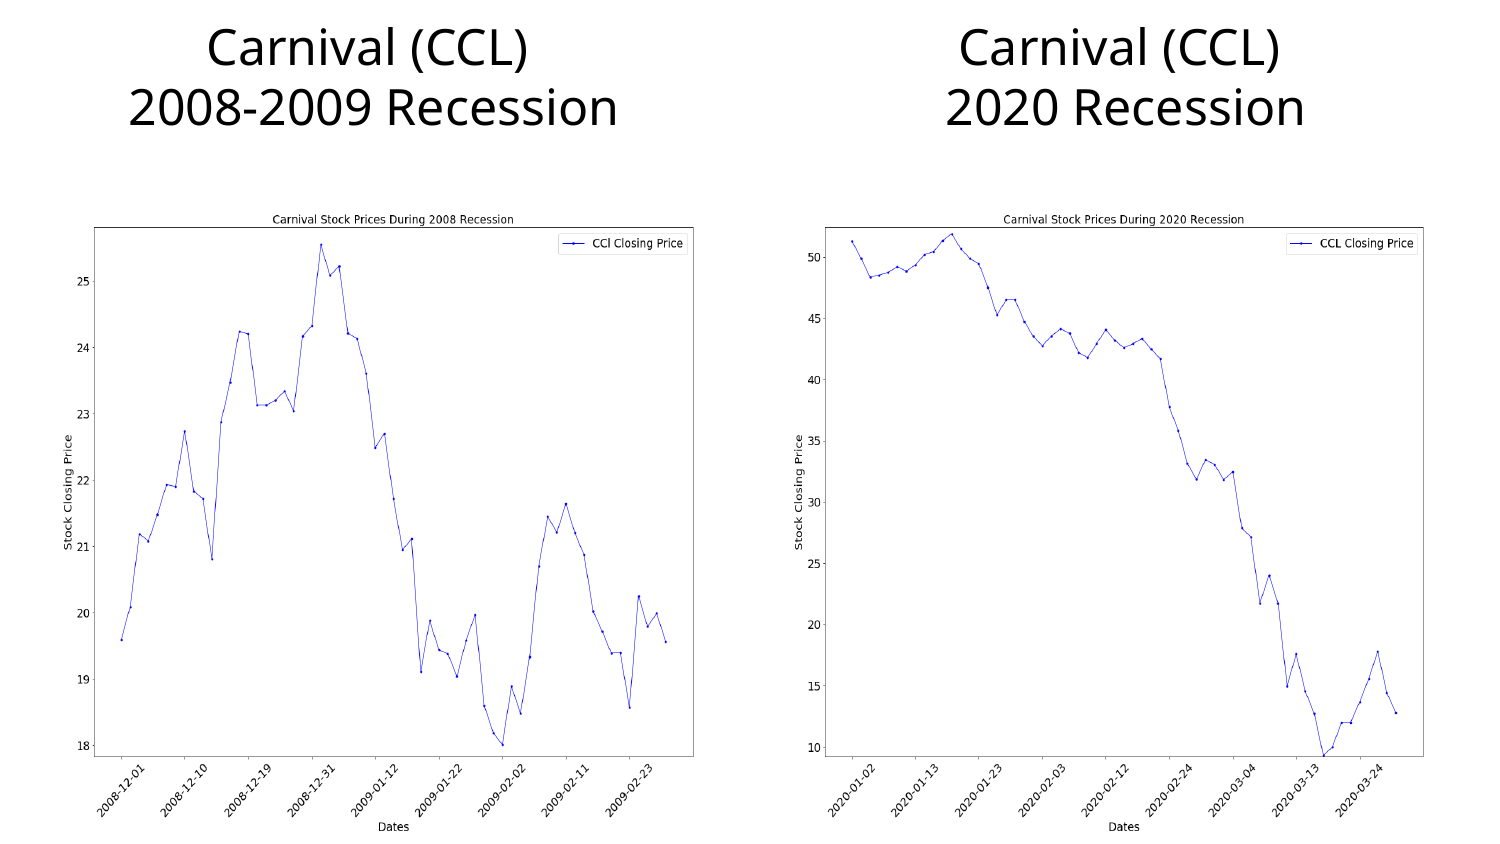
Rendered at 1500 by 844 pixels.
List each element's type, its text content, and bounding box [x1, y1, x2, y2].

picture [0, 142, 1500, 844]
text_box Carnival (CCL) 2020 Recession [763, 0, 1489, 133]
text_box Carnival (CCL) 2008-2009 Recession [66, 0, 682, 133]
